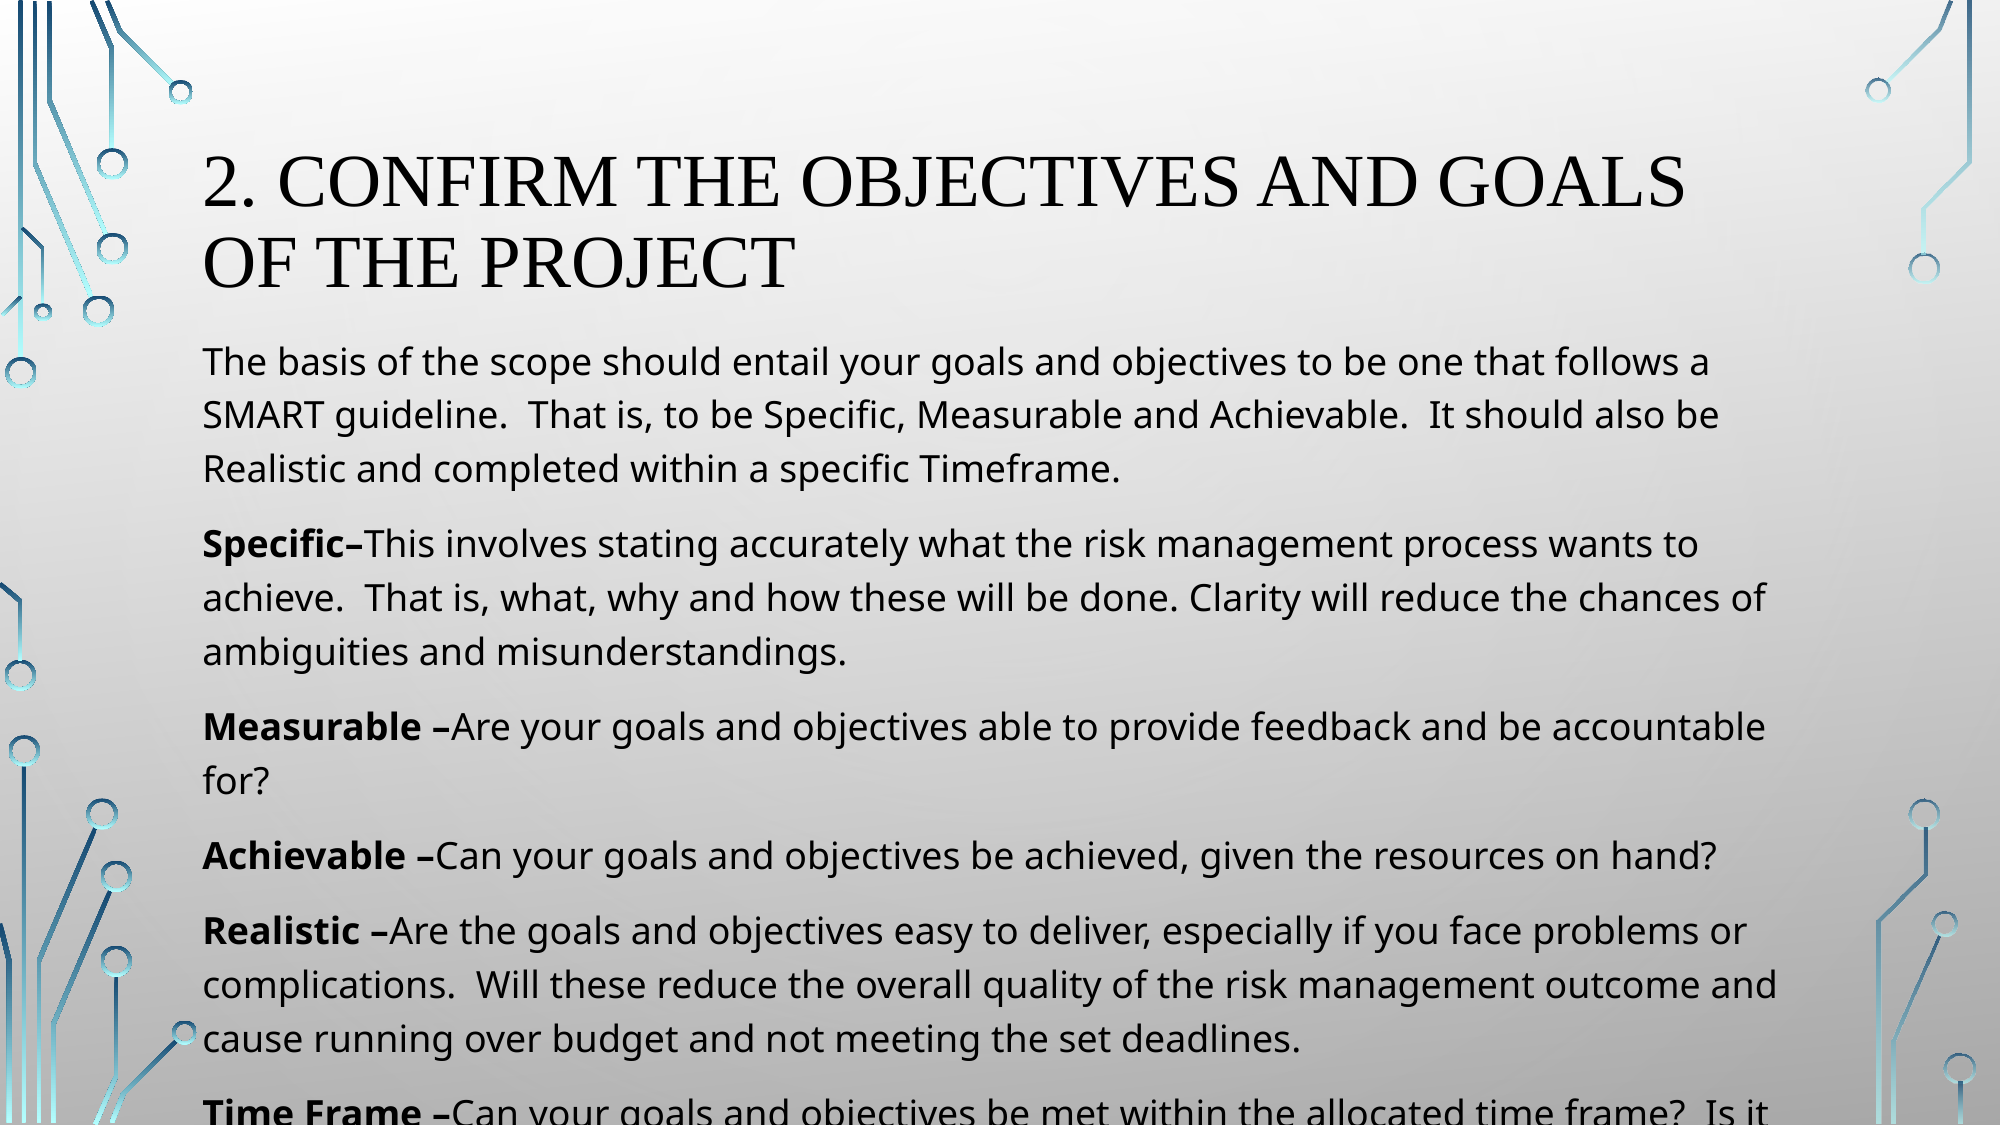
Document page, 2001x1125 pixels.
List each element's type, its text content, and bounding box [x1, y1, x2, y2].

title 2. Confirm the objectives and goals of the Project [187, 101, 1813, 321]
list The basis of the scope should entail your goals and objectives to be one that follows a SMART guideline. That is, to be Specific, Measurable and Achievable. It should also be Realistic and completed within a specific Timeframe. Specific–This involves stating accurately what the risk management process wants to achieve. That is, what, why and how these will be done. Clarity will reduce the chances of ambiguities and misunderstandings. Measurable –Are your goals and objectives able to provide feedback and be accountable for? Achievable –Can your goals and objectives be achieved, given the resources on hand? Realistic –Are the goals and objectives easy to deliver, especially if you face problems or complications. Will these reduce the overall quality of the risk management outcome and cause running over budget and not meeting the set deadlines. Time Frame –Can your goals and objectives be met within the allocated time frame? Is it a key criterion to meet these deadlines? [187, 321, 1813, 980]
